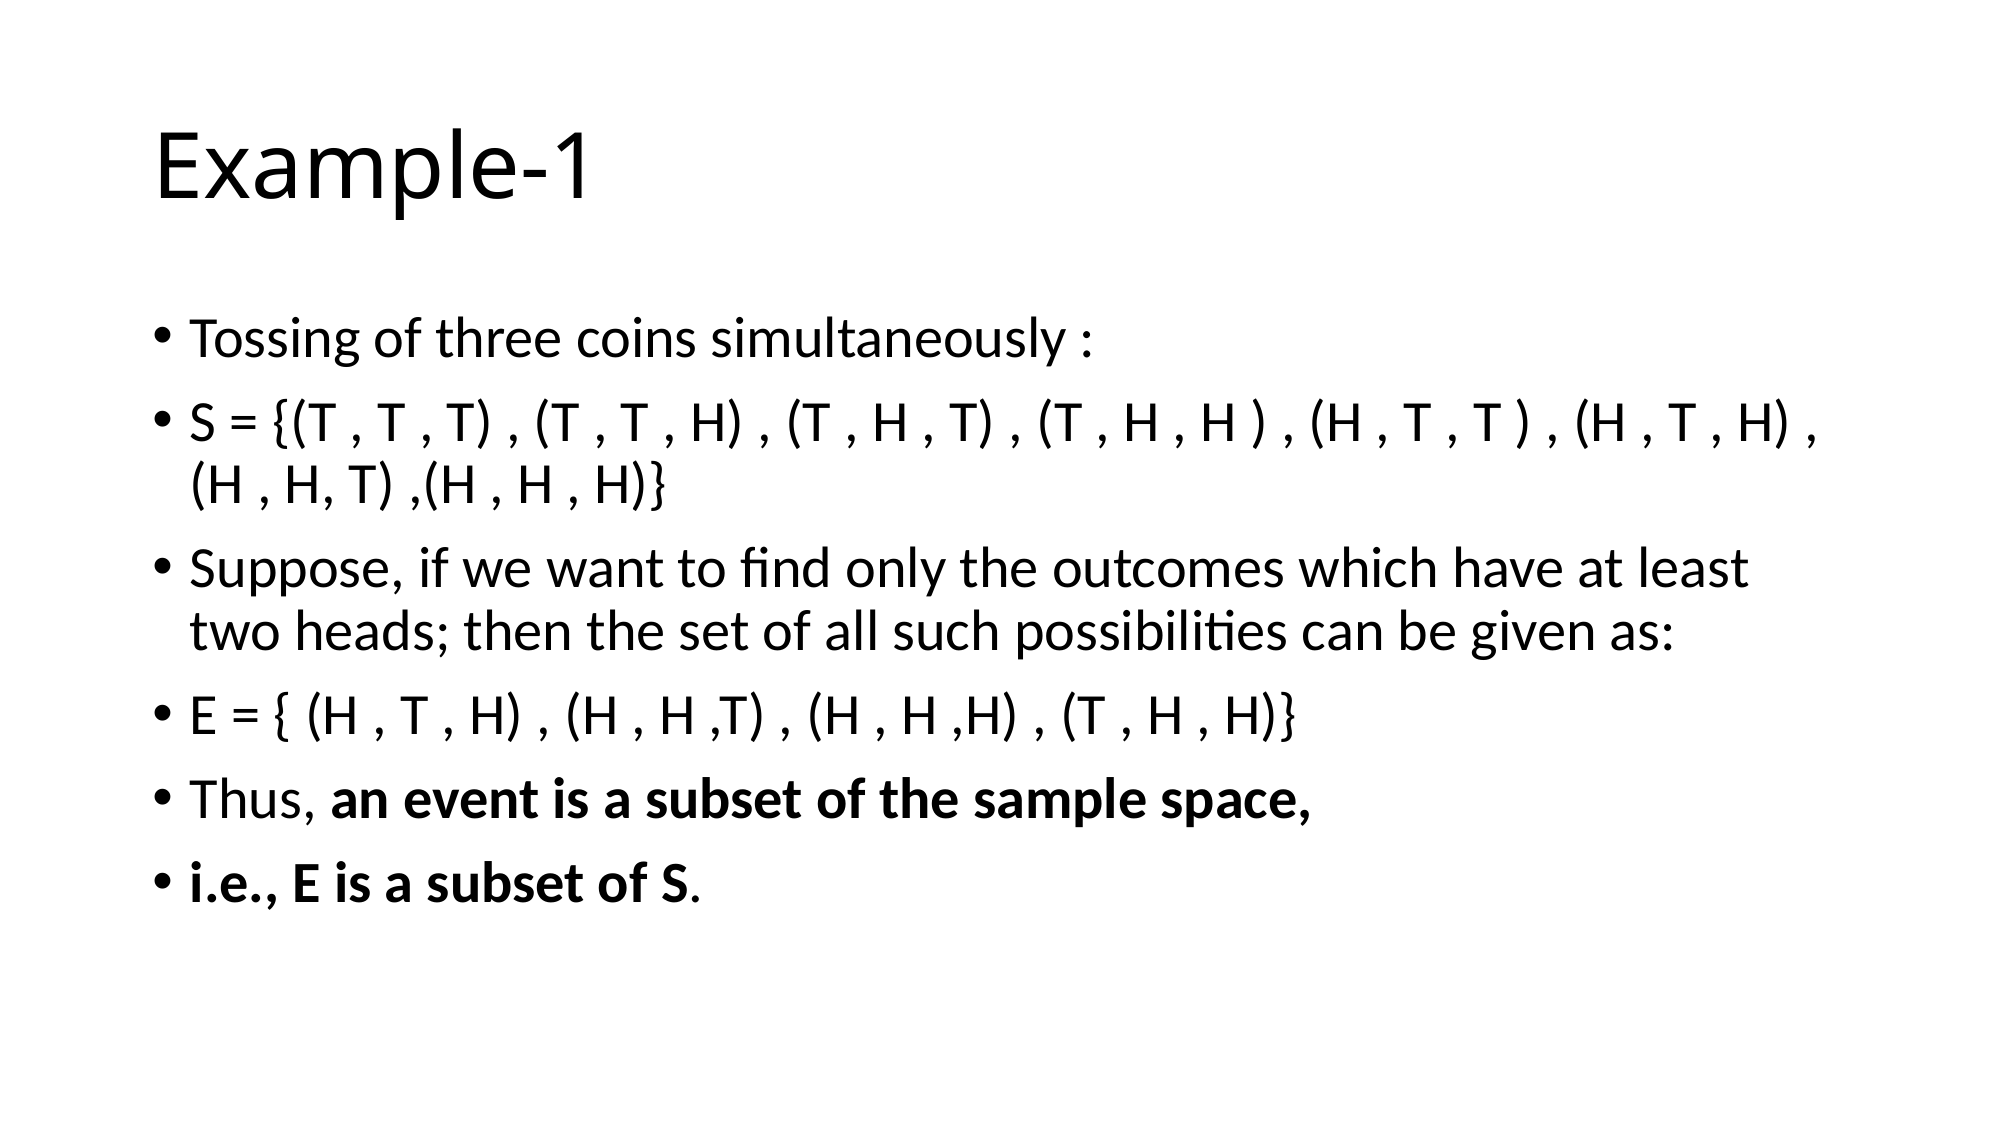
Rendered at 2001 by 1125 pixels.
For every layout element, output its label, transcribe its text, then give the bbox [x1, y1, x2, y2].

list Tossing of three coins simultaneously : S = {(T , T , T) , (T , T , H) , (T , H , T) , (T , H , H ) , (H , T , T ) , (H , T , H) , (H , H, T) ,(H , H , H)} Suppose, if we want to find only the outcomes which have at least two heads; then the set of all such possibilities can be given as: E = { (H , T , H) , (H , H ,T) , (H , H ,H) , (T , H , H)} Thus, an event is a subset of the sample space, i.e., E is a subset of S. [137, 299, 1863, 1014]
title Example-1 [137, 59, 1863, 278]
